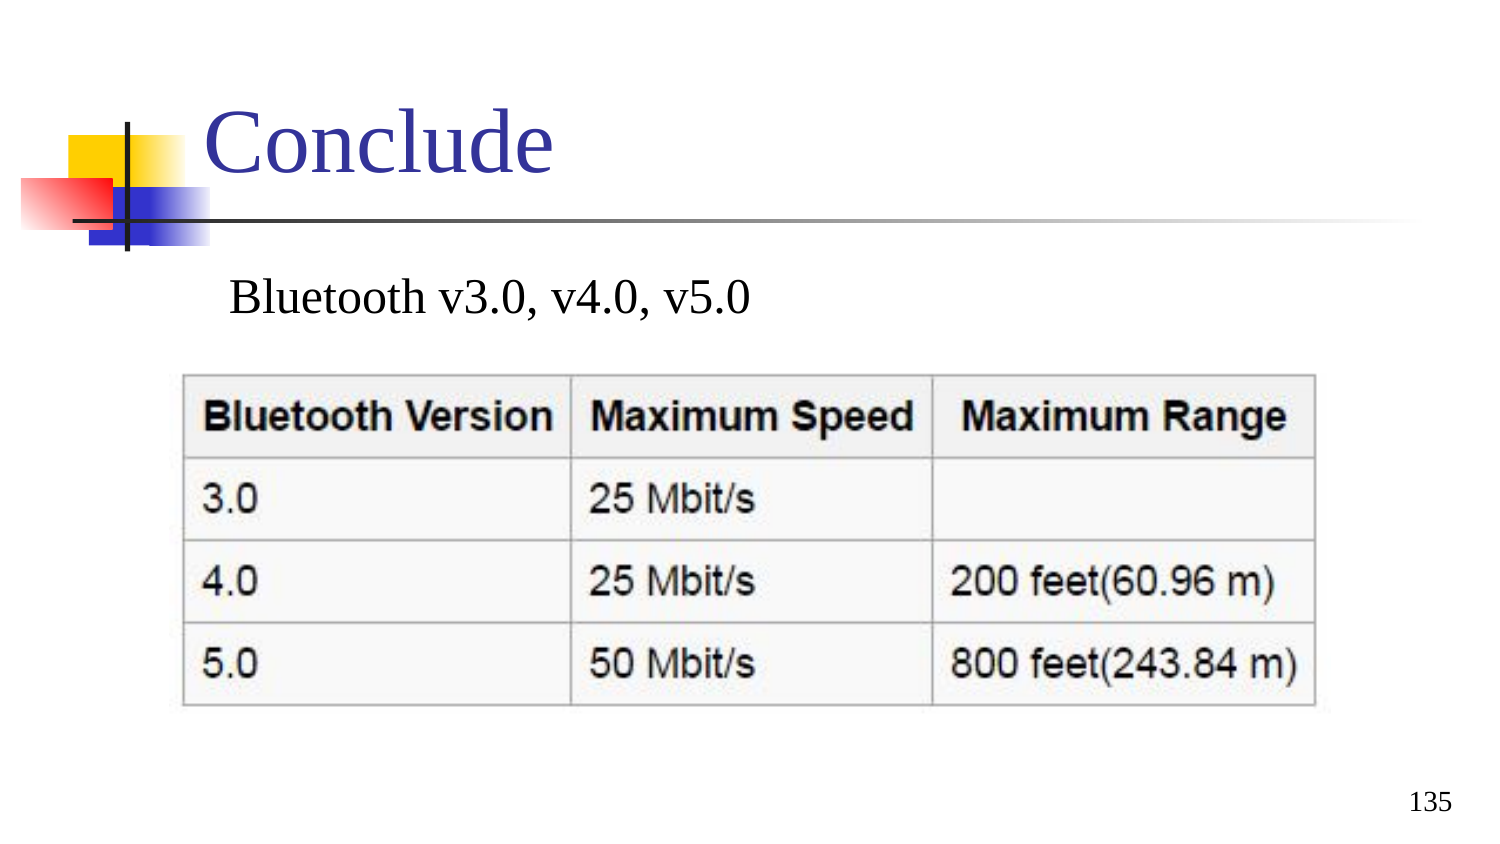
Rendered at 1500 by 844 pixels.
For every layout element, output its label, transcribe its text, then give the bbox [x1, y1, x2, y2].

slide_number 135 [1155, 768, 1468, 825]
picture [169, 356, 1331, 721]
list Bluetooth v3.0, v4.0, v5.0 [193, 248, 1469, 755]
title Conclude [188, 26, 1468, 207]
